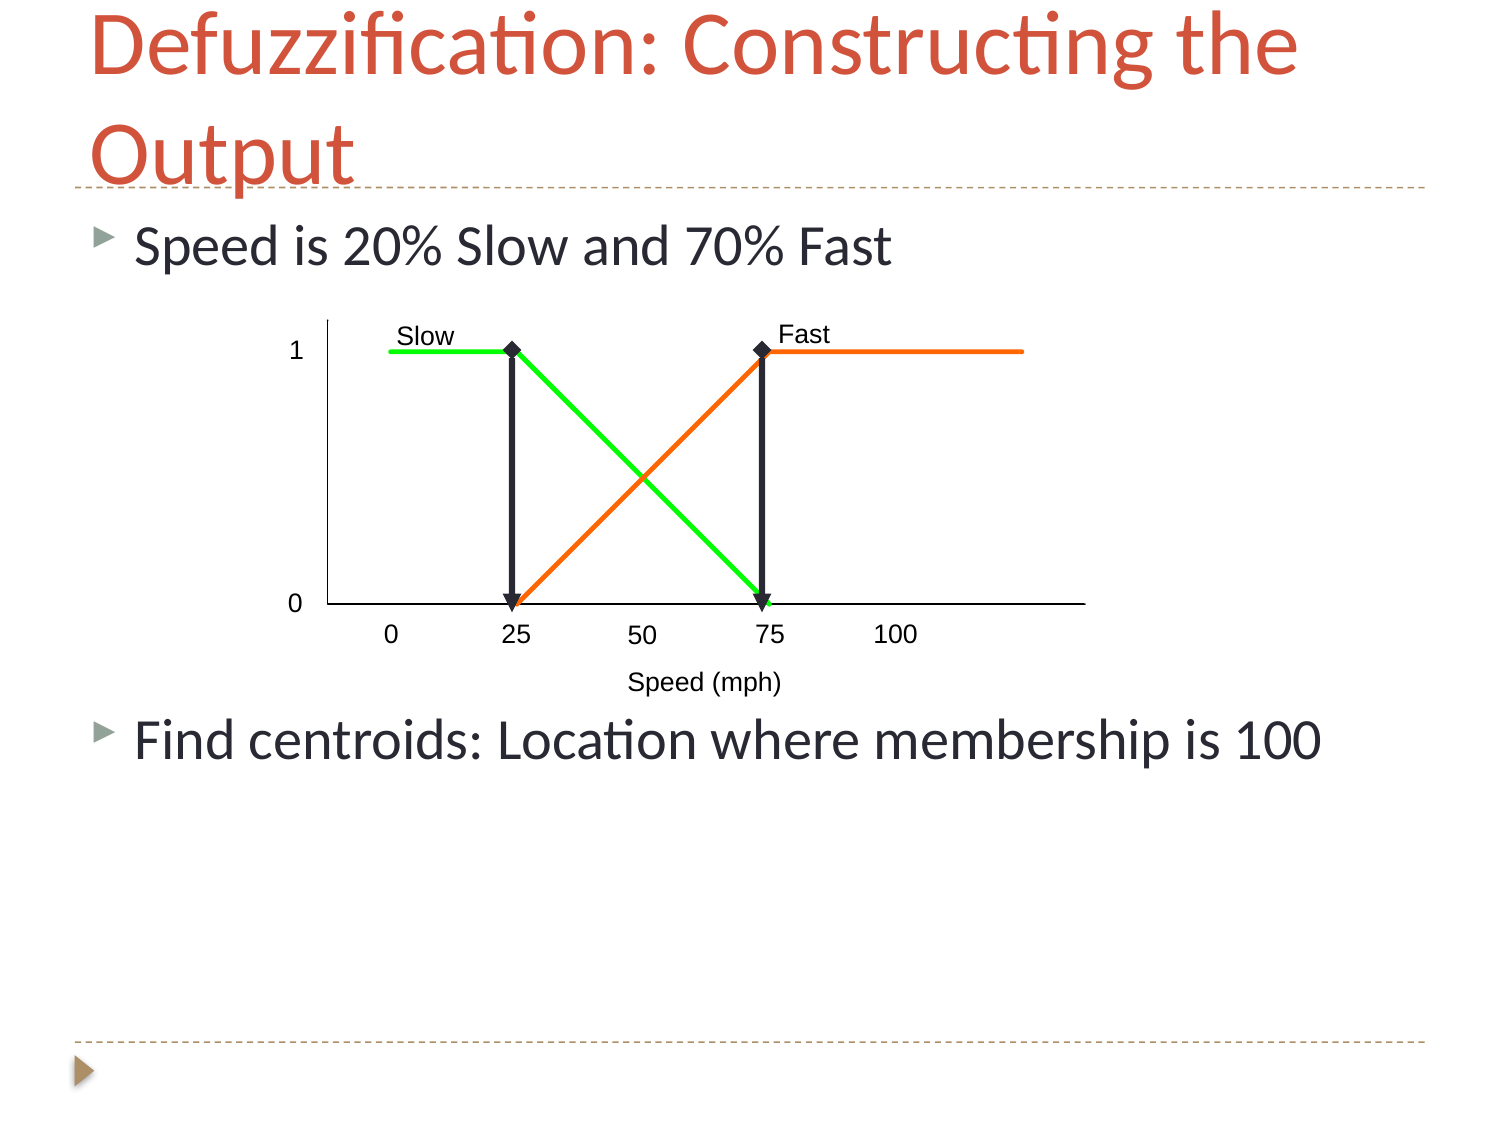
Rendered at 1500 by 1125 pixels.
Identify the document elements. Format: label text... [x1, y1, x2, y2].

title Defuzzification: Constructing the Output [75, 47, 1425, 211]
list Speed is 20% Slow and 70% Fast Find centroids: Location where membership is 100 [75, 211, 1425, 1010]
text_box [285, 312, 1088, 702]
